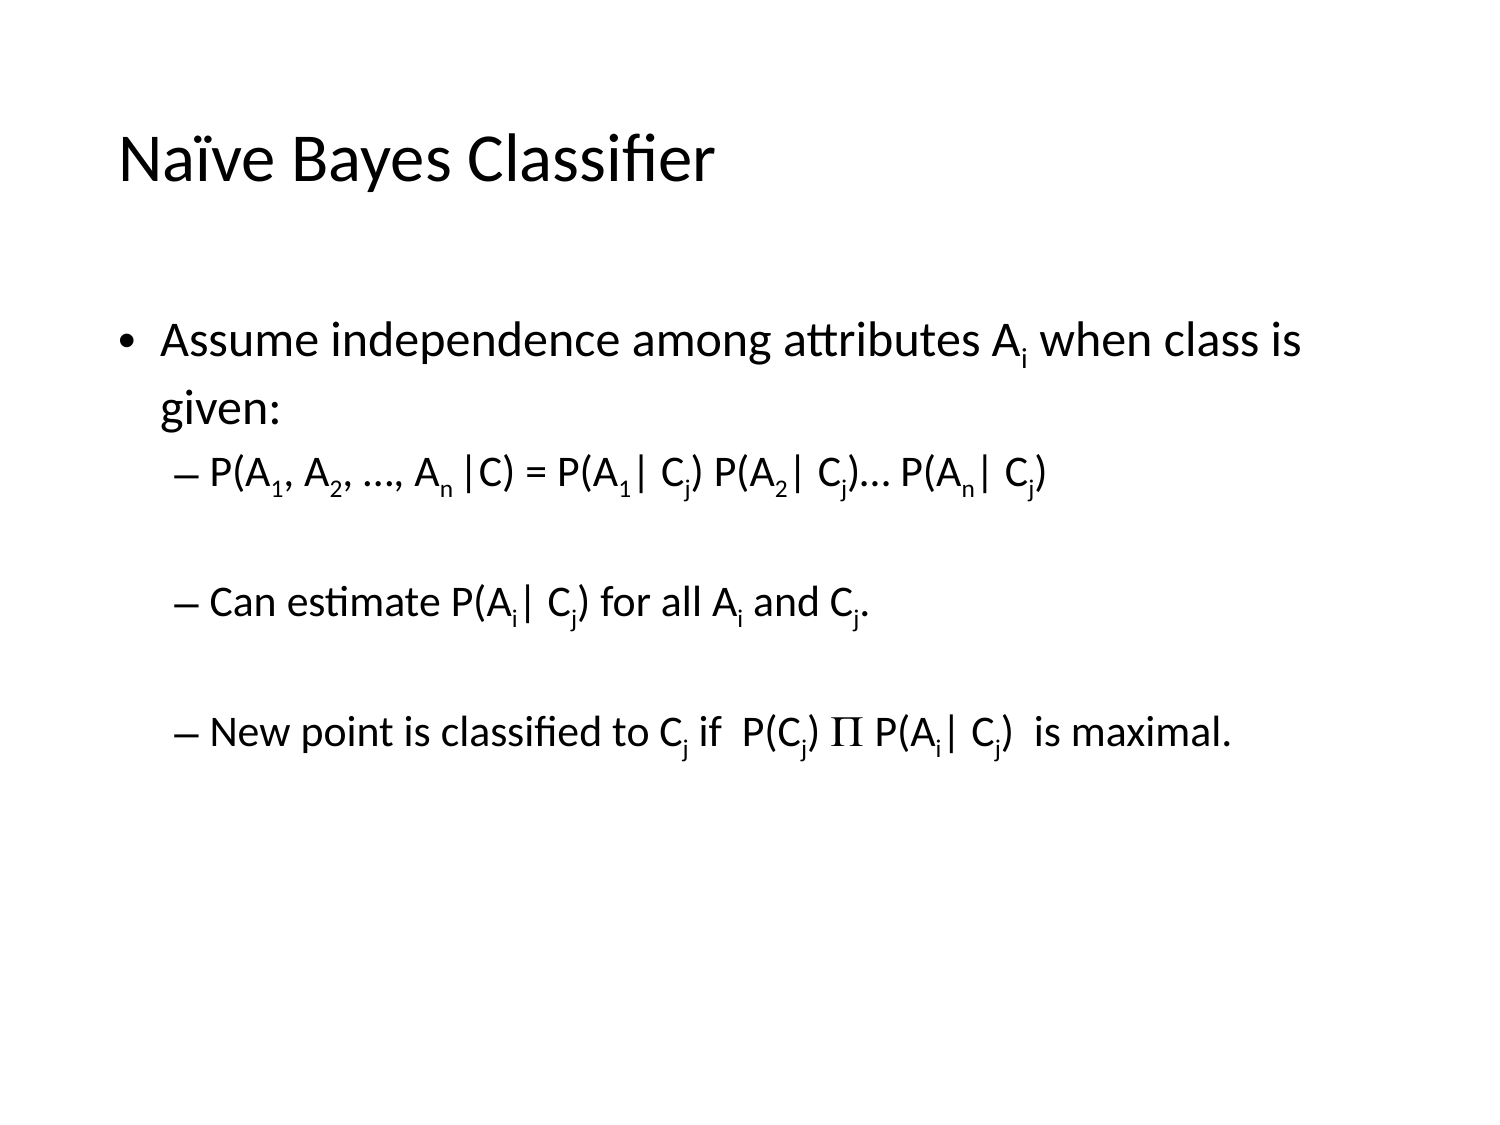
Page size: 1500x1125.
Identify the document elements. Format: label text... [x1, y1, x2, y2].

title Naïve Bayes Classifier [103, 45, 1397, 263]
list Assume independence among attributes Ai when class is given: P(A1, A2, …, An |C) = P(A1| Cj) P(A2| Cj)… P(An| Cj) Can estimate P(Ai| Cj) for all Ai and Cj. New point is classified to Cj if P(Cj)  P(Ai| Cj) is maximal. [103, 298, 1397, 1013]
